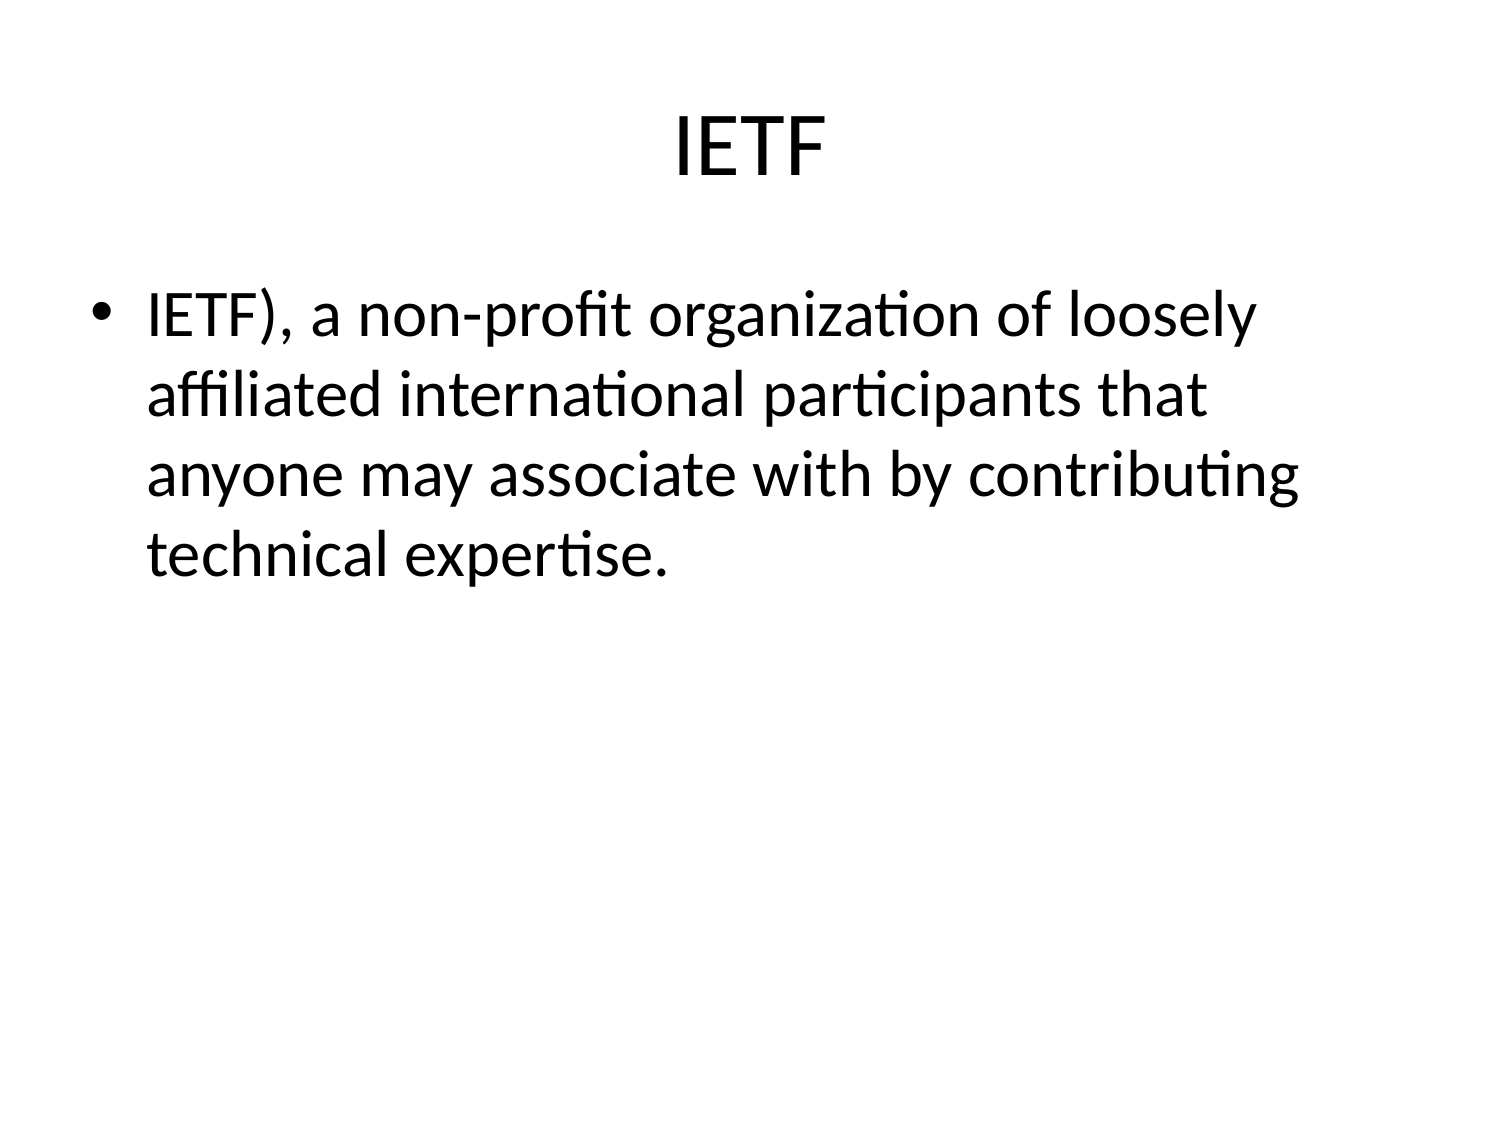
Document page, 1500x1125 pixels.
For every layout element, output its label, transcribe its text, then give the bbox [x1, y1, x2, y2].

list IETF), a non-profit organization of loosely affiliated international participants that anyone may associate with by contributing technical expertise. [75, 262, 1425, 1005]
title IETF [75, 45, 1425, 233]
